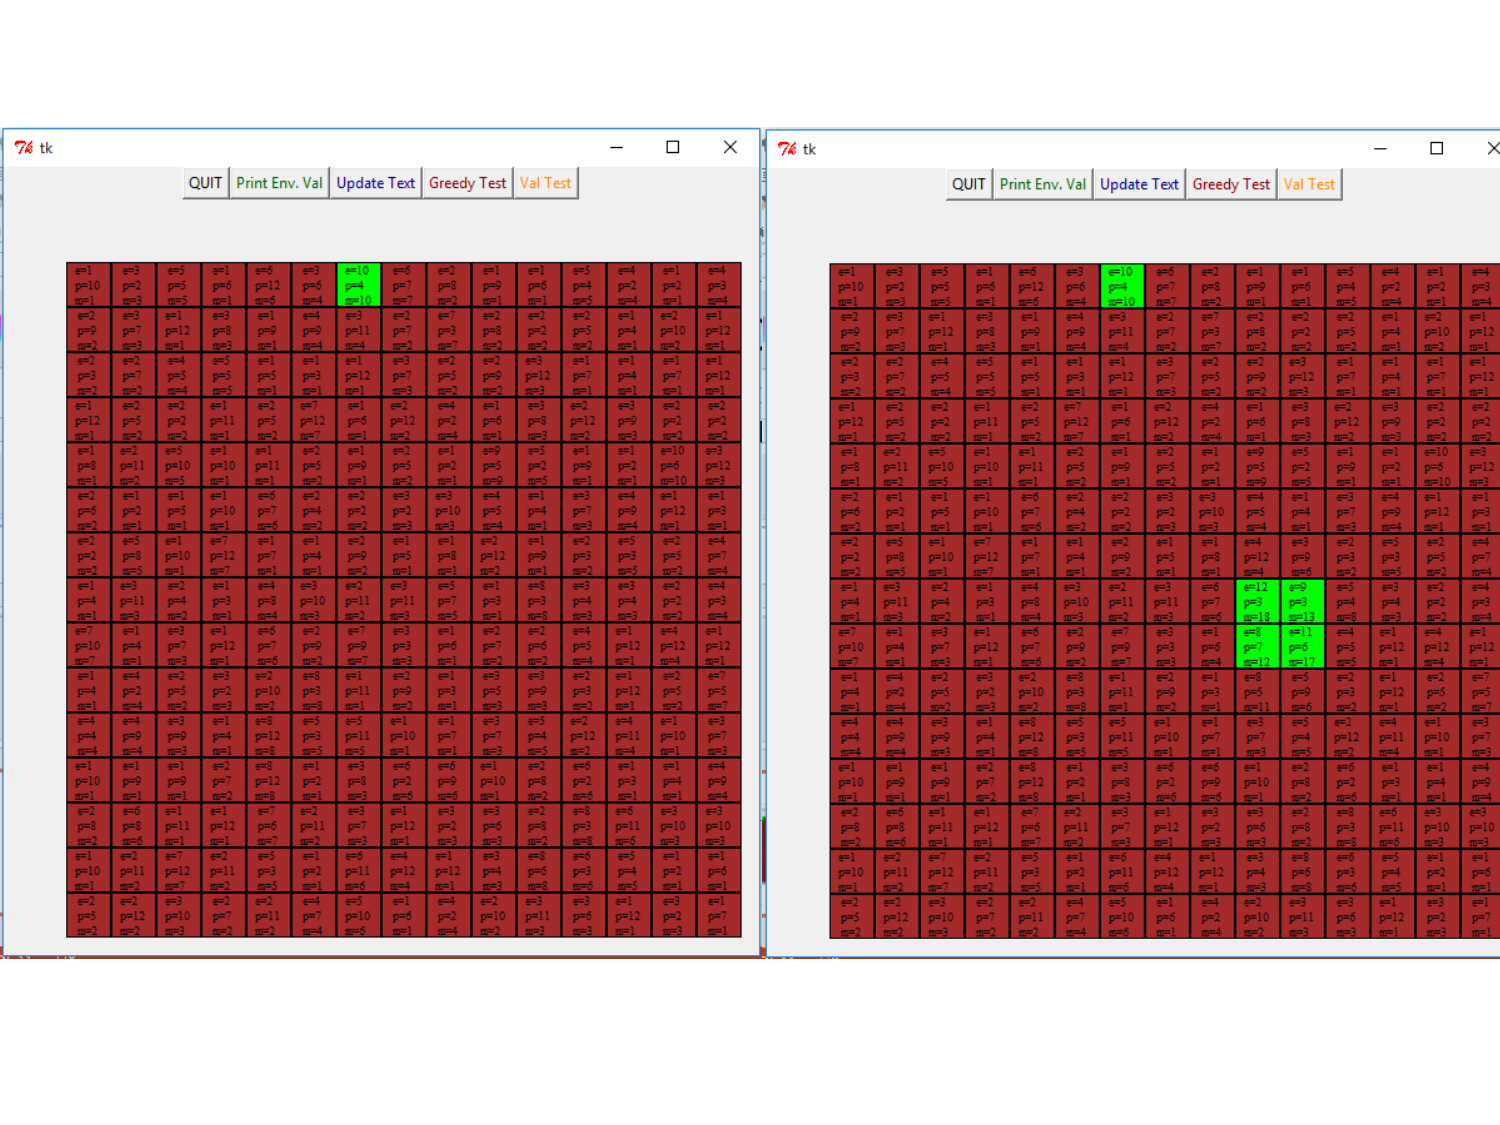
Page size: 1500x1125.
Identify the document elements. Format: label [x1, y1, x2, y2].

picture [0, 126, 1500, 959]
